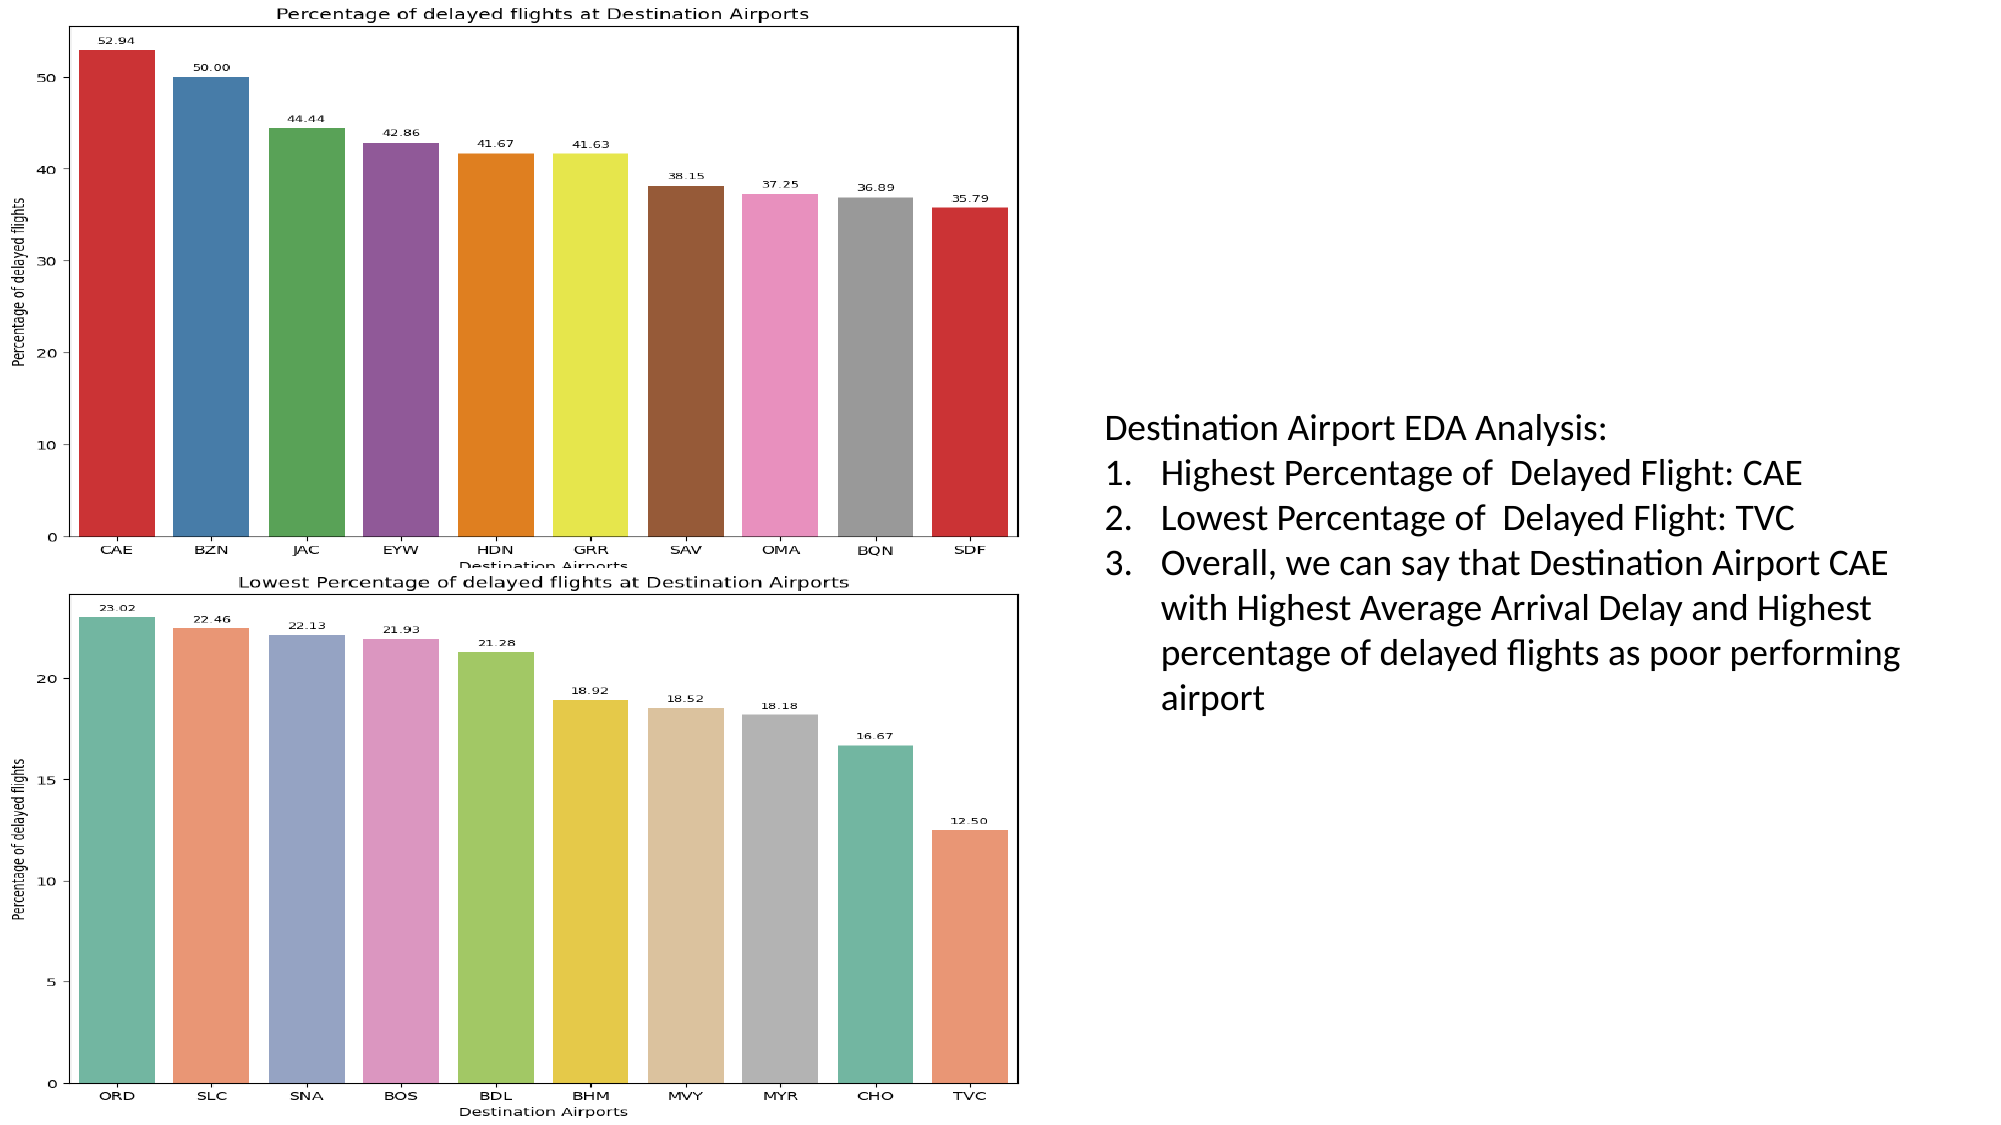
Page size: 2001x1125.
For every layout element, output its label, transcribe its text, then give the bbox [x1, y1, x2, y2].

text_box Destination Airport EDA Analysis: Highest Percentage of Delayed Flight: CAE Lowest Percentage of Delayed Flight: TVC Overall, we can say that Destination Airport CAE with Highest Average Arrival Delay and Highest percentage of delayed flights as poor performing airport [1089, 395, 1942, 906]
picture [0, 0, 1029, 1125]
